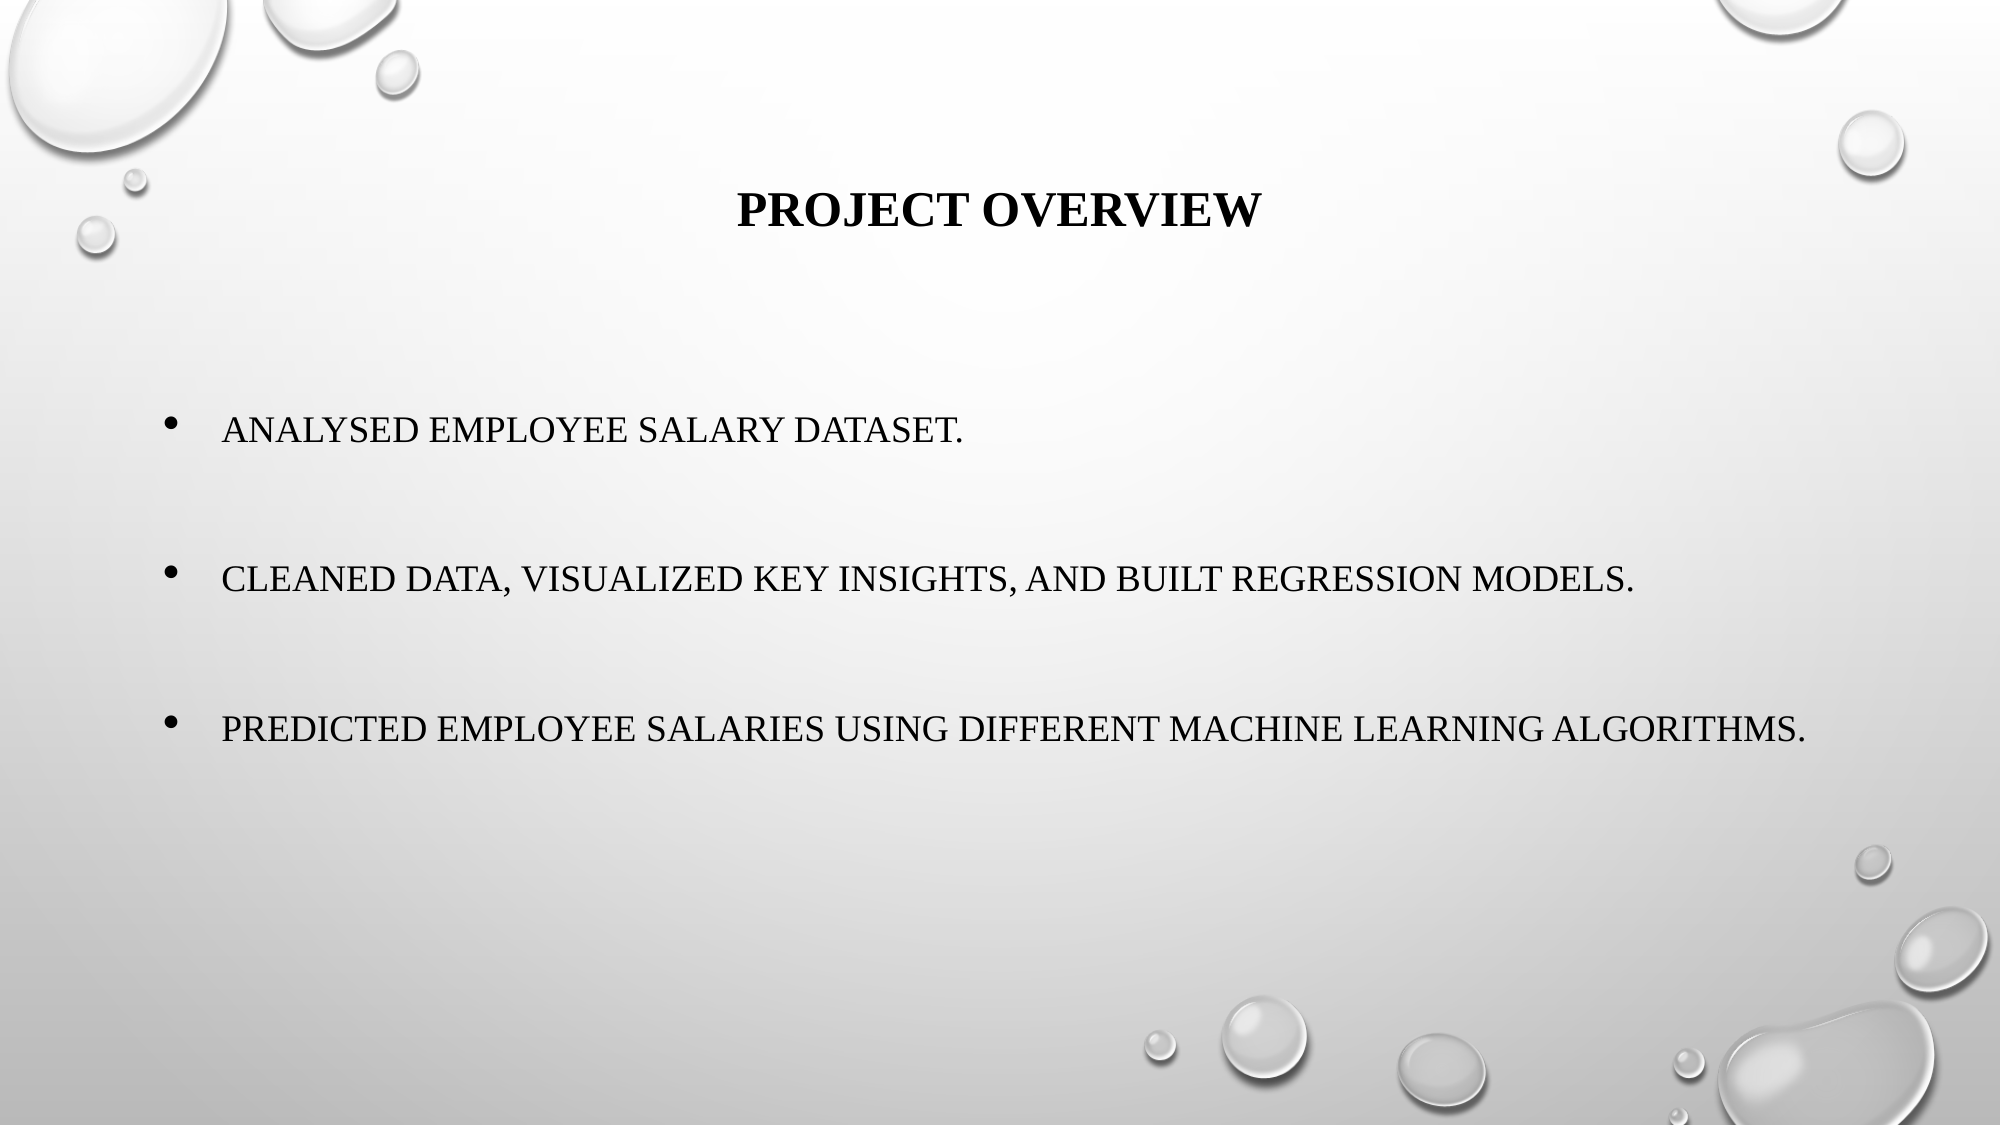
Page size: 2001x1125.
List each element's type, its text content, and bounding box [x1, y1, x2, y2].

list Analysed employee salary dataset. Cleaned data, visualized key insights, and built regression models. Predicted employee salaries using different machine learning algorithms. [149, 388, 1850, 950]
title Project Overview [149, 101, 1851, 364]
picture [0, 0, 2000, 1125]
